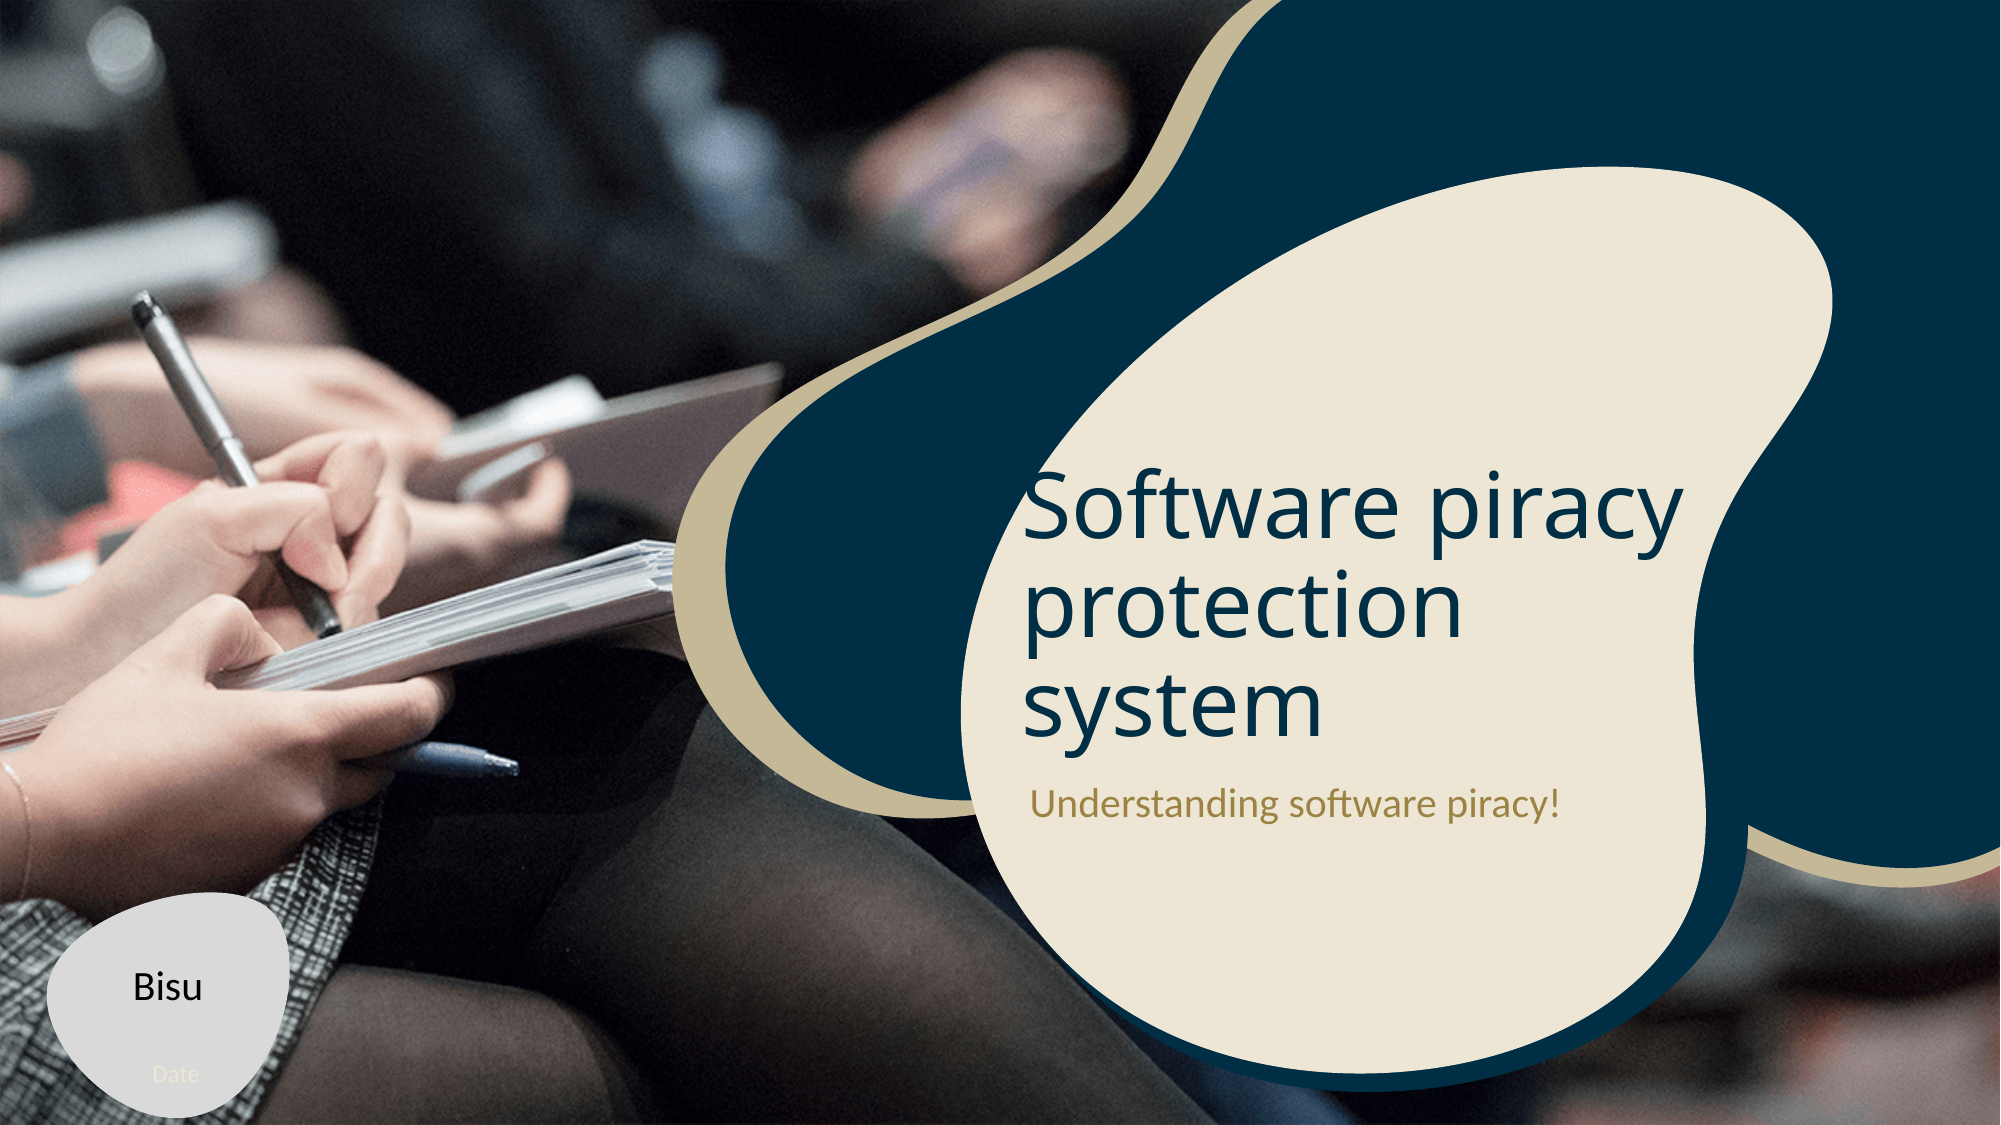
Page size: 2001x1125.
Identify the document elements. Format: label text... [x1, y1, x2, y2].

title Software piracy protection system [1005, 372, 1757, 765]
subtitle Understanding software piracy! [978, 773, 1614, 941]
text_box [46, 892, 290, 1119]
picture [0, 0, 2000, 1125]
slide_number Date [137, 1042, 333, 1103]
text_box Bisu [118, 951, 219, 1017]
